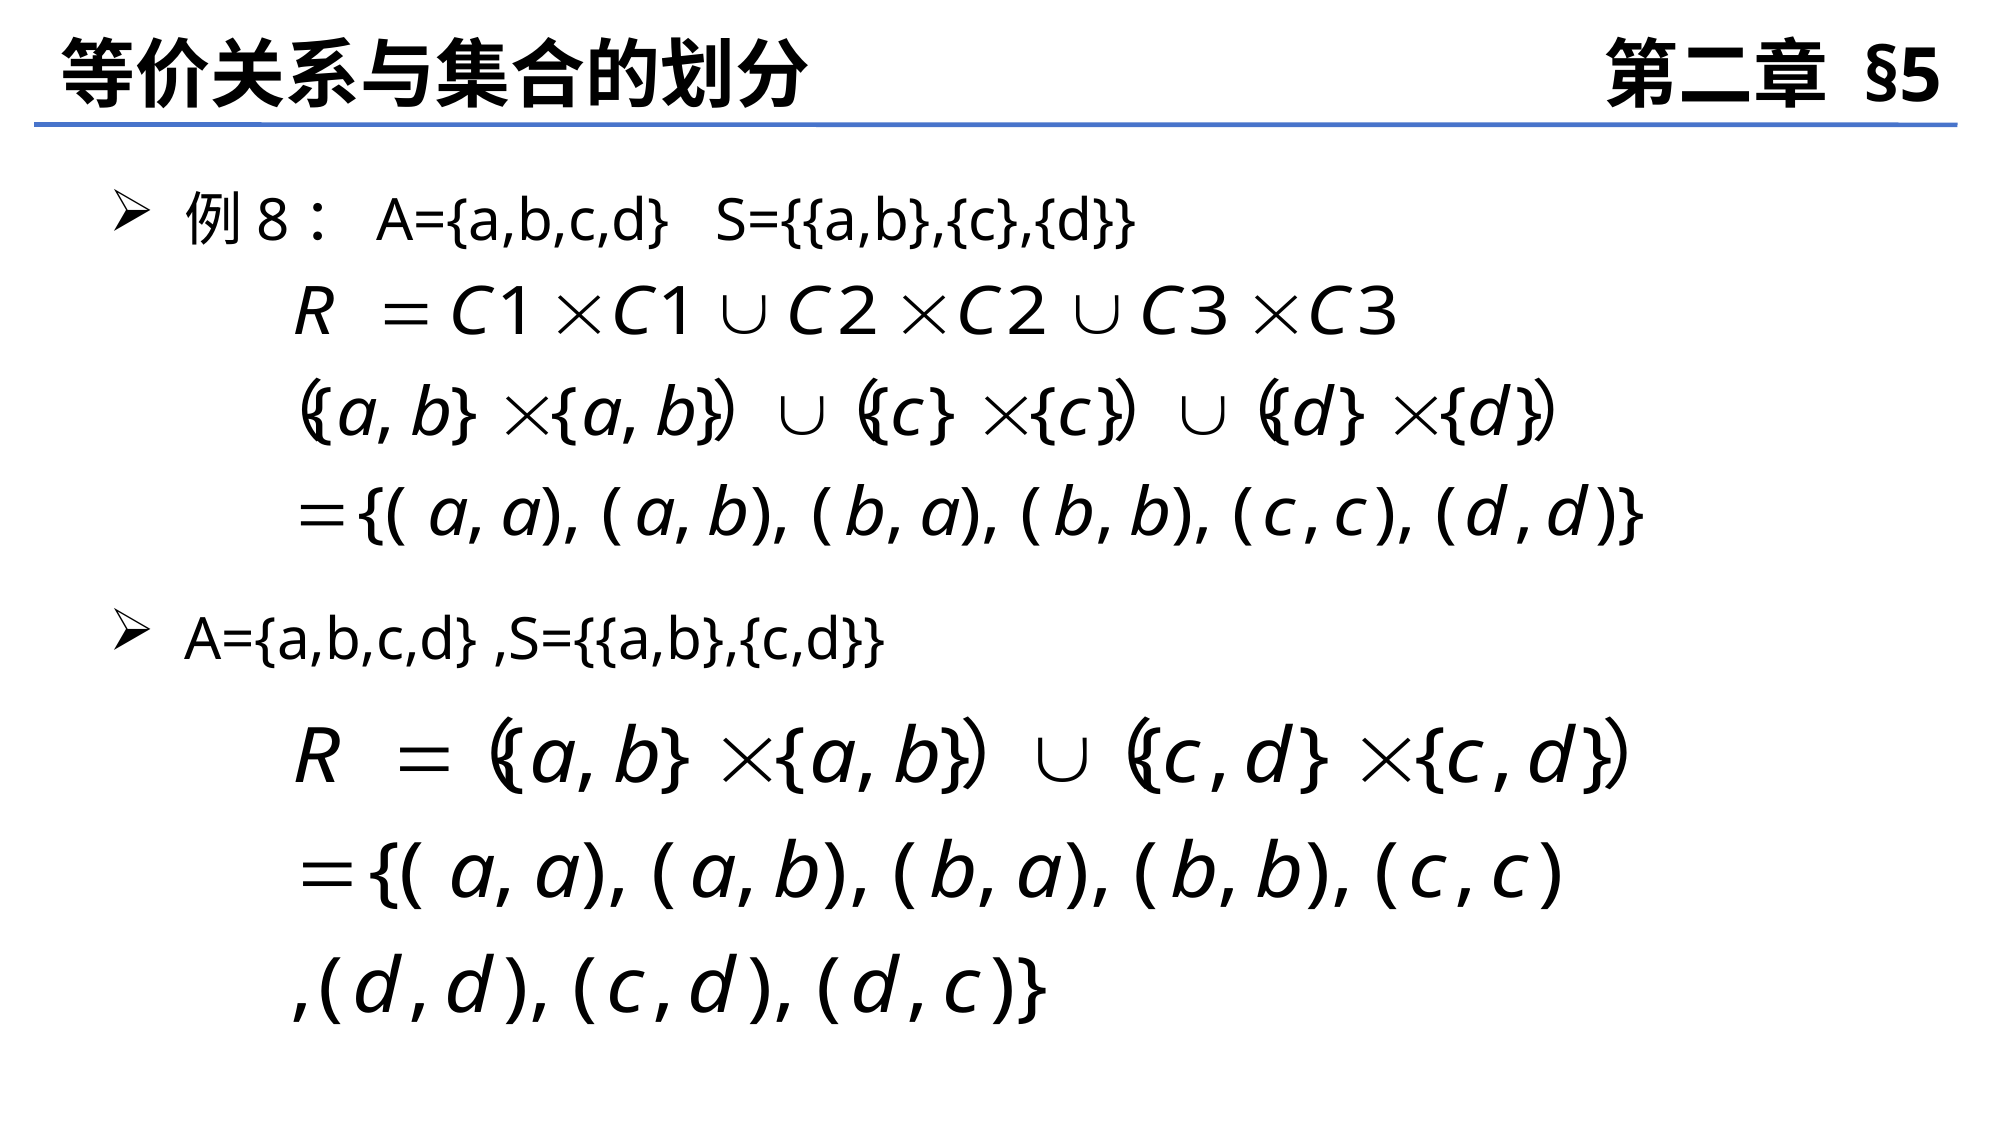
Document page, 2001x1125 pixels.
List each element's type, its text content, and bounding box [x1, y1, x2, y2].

text_box 等价关系与集合的划分 [46, 18, 911, 124]
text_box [281, 705, 1653, 1039]
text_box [281, 272, 1670, 559]
text_box 第二章 §5 [1576, 19, 1958, 124]
text_box 例8：A={a,b,c,d} S={{a,b},{c},{d}} A={a,b,c,d} ,S={{a,b},{c,d}} [38, 140, 1958, 1081]
